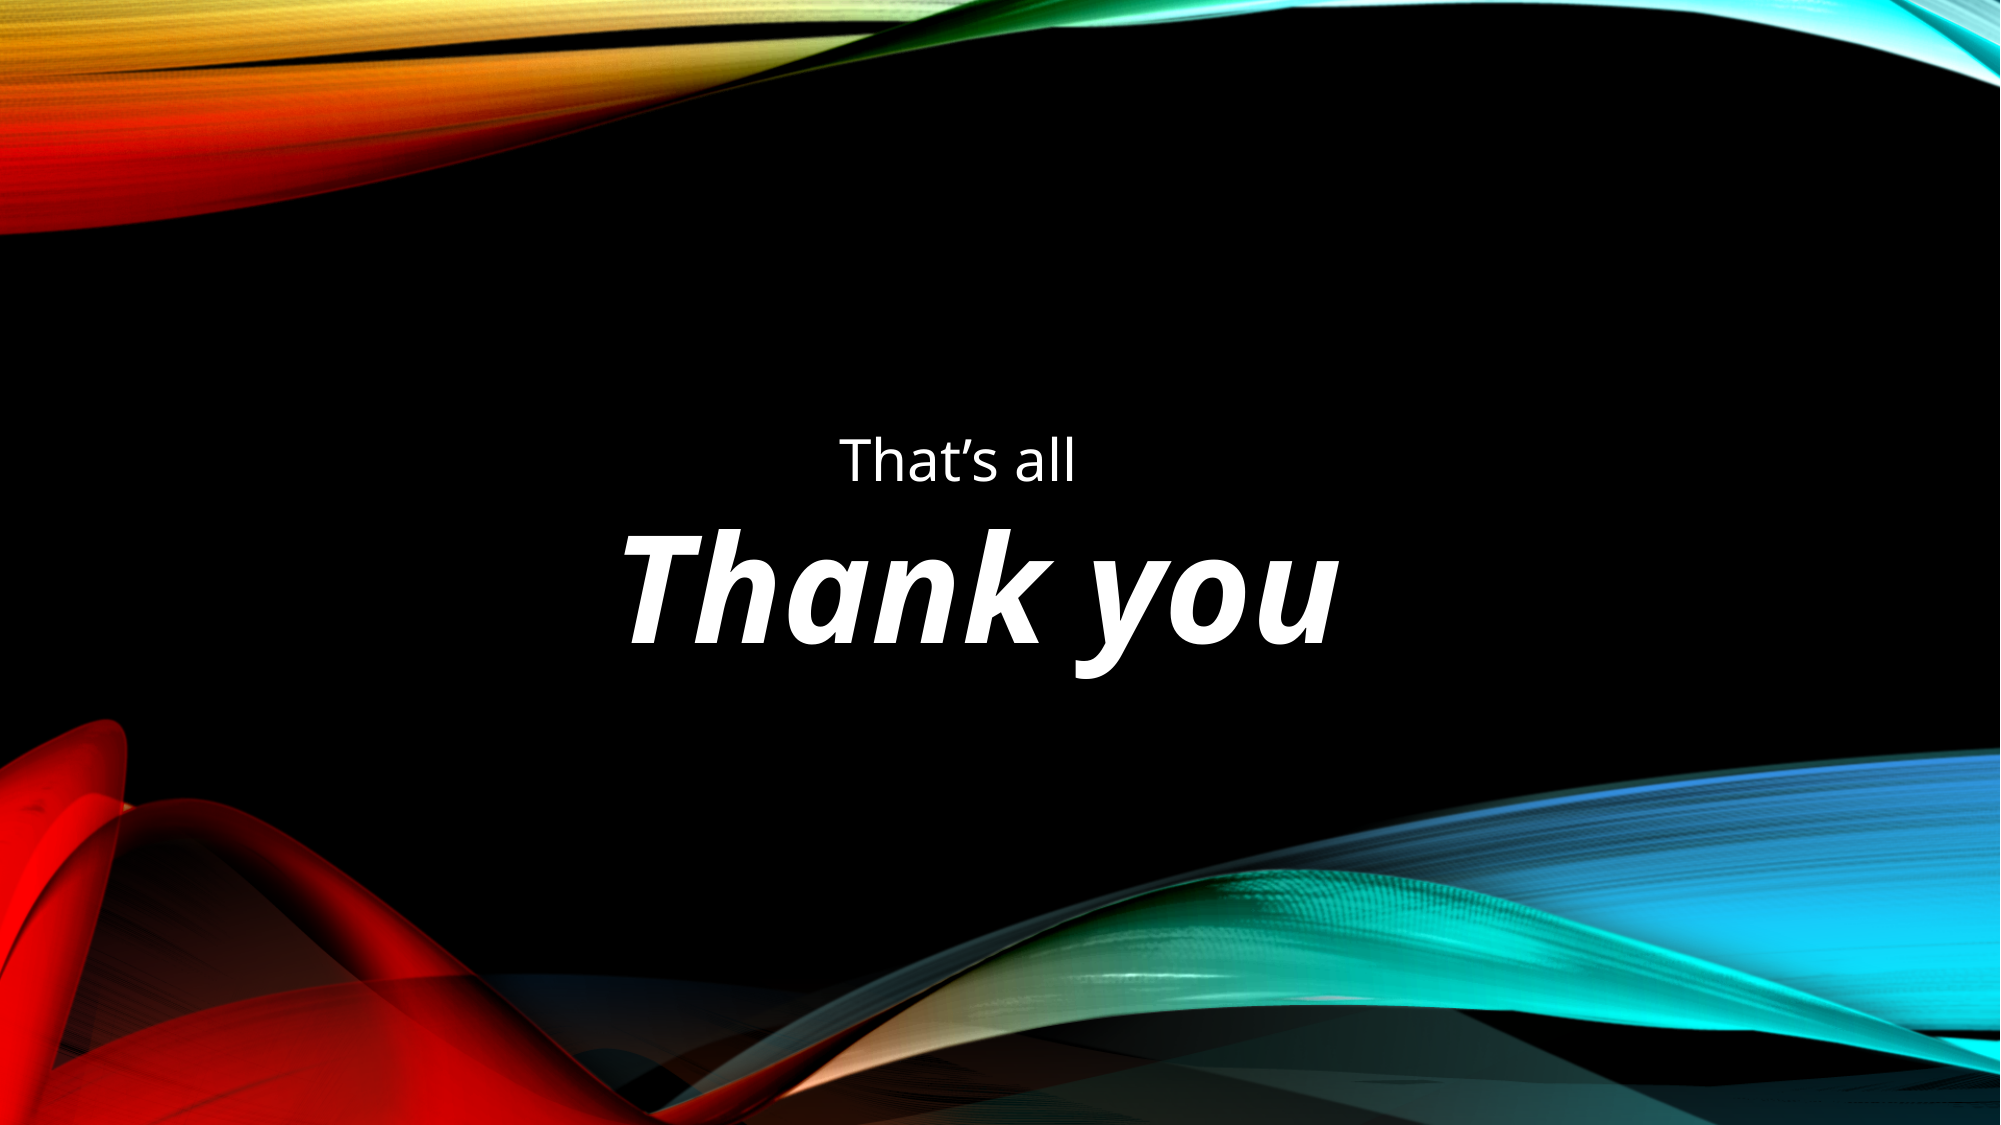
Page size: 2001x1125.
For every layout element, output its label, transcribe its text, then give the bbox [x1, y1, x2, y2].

text_box That’s all Thank you [240, 416, 1677, 681]
picture [0, 0, 2000, 237]
picture [0, 717, 2000, 1125]
